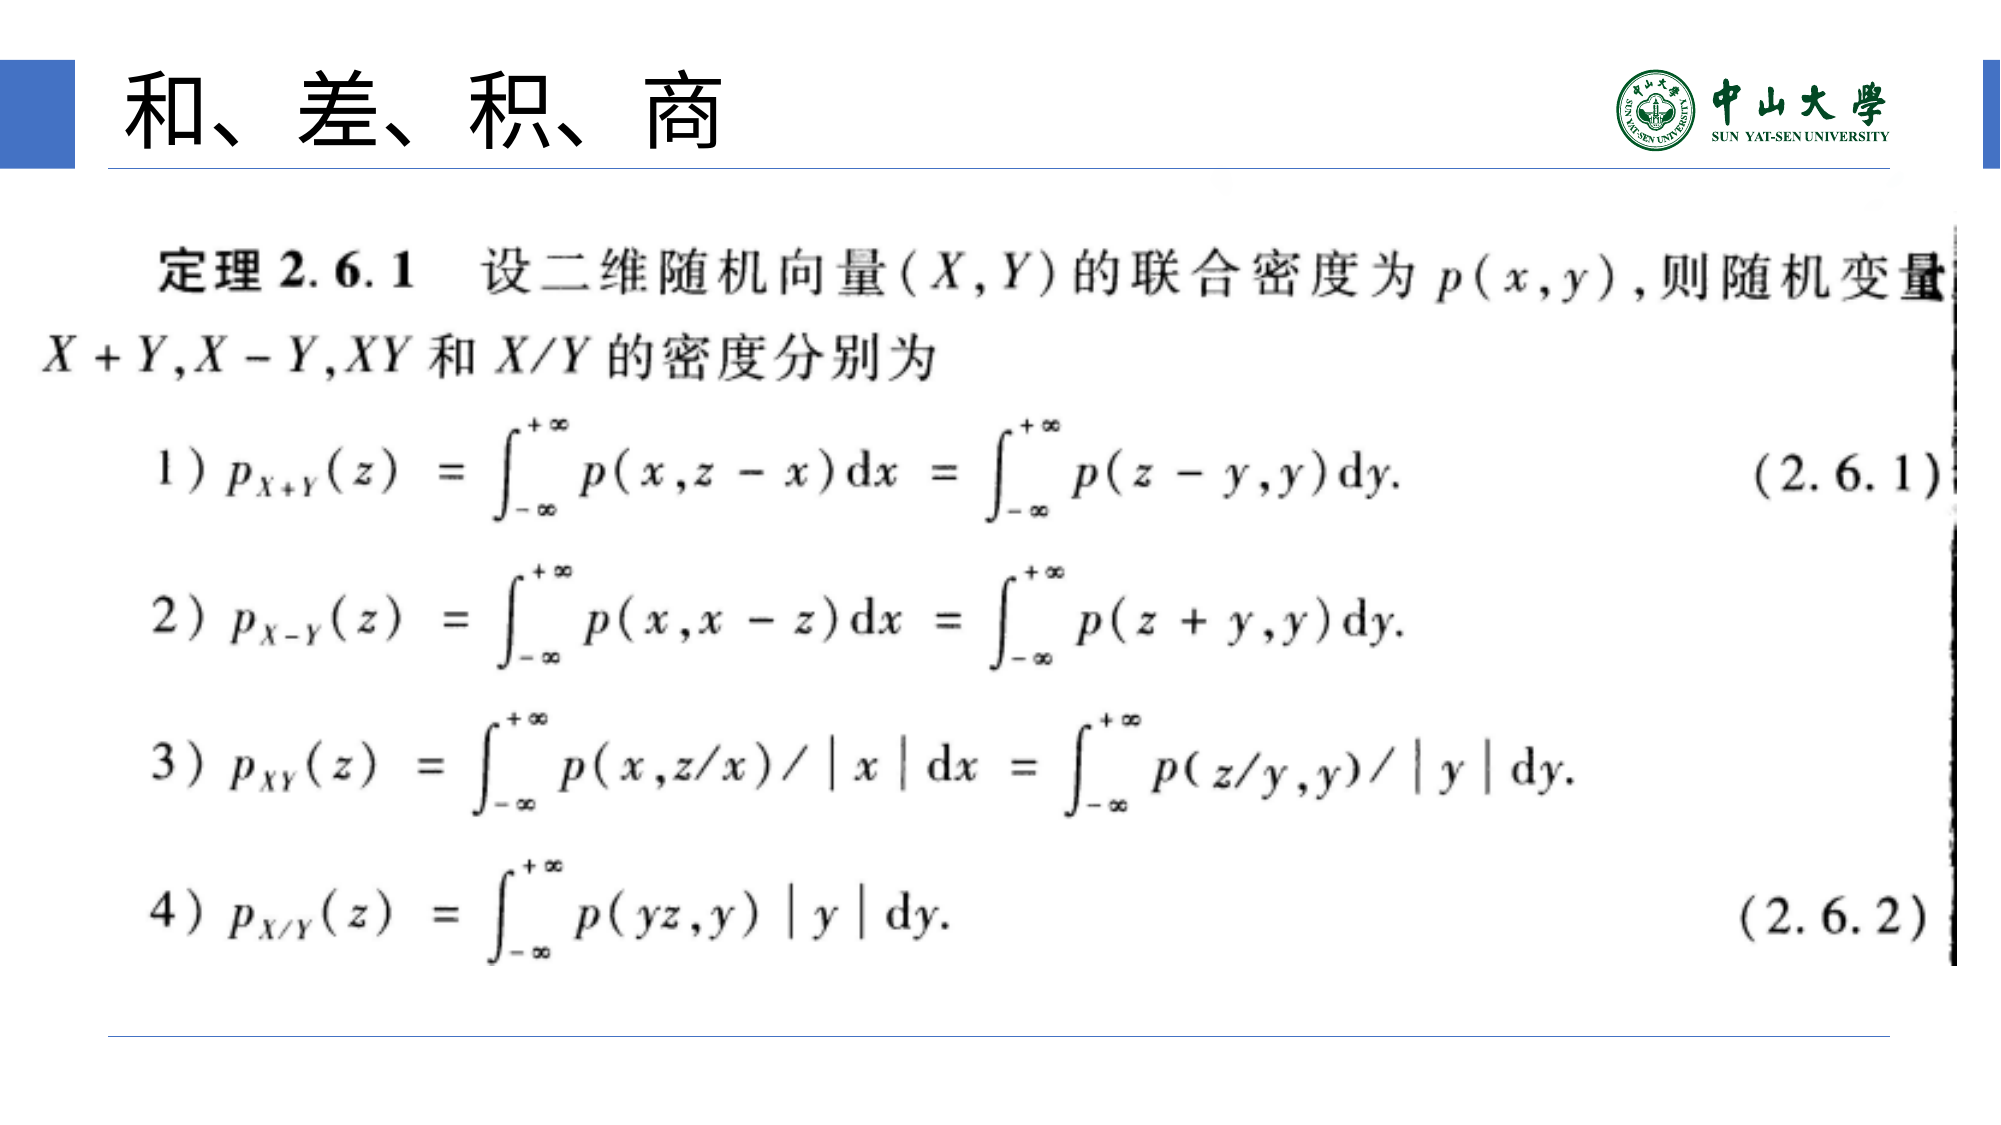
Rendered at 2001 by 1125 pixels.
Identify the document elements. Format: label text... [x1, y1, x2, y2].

picture [0, 211, 1957, 966]
title 和、差、积、商 [108, 59, 1614, 169]
